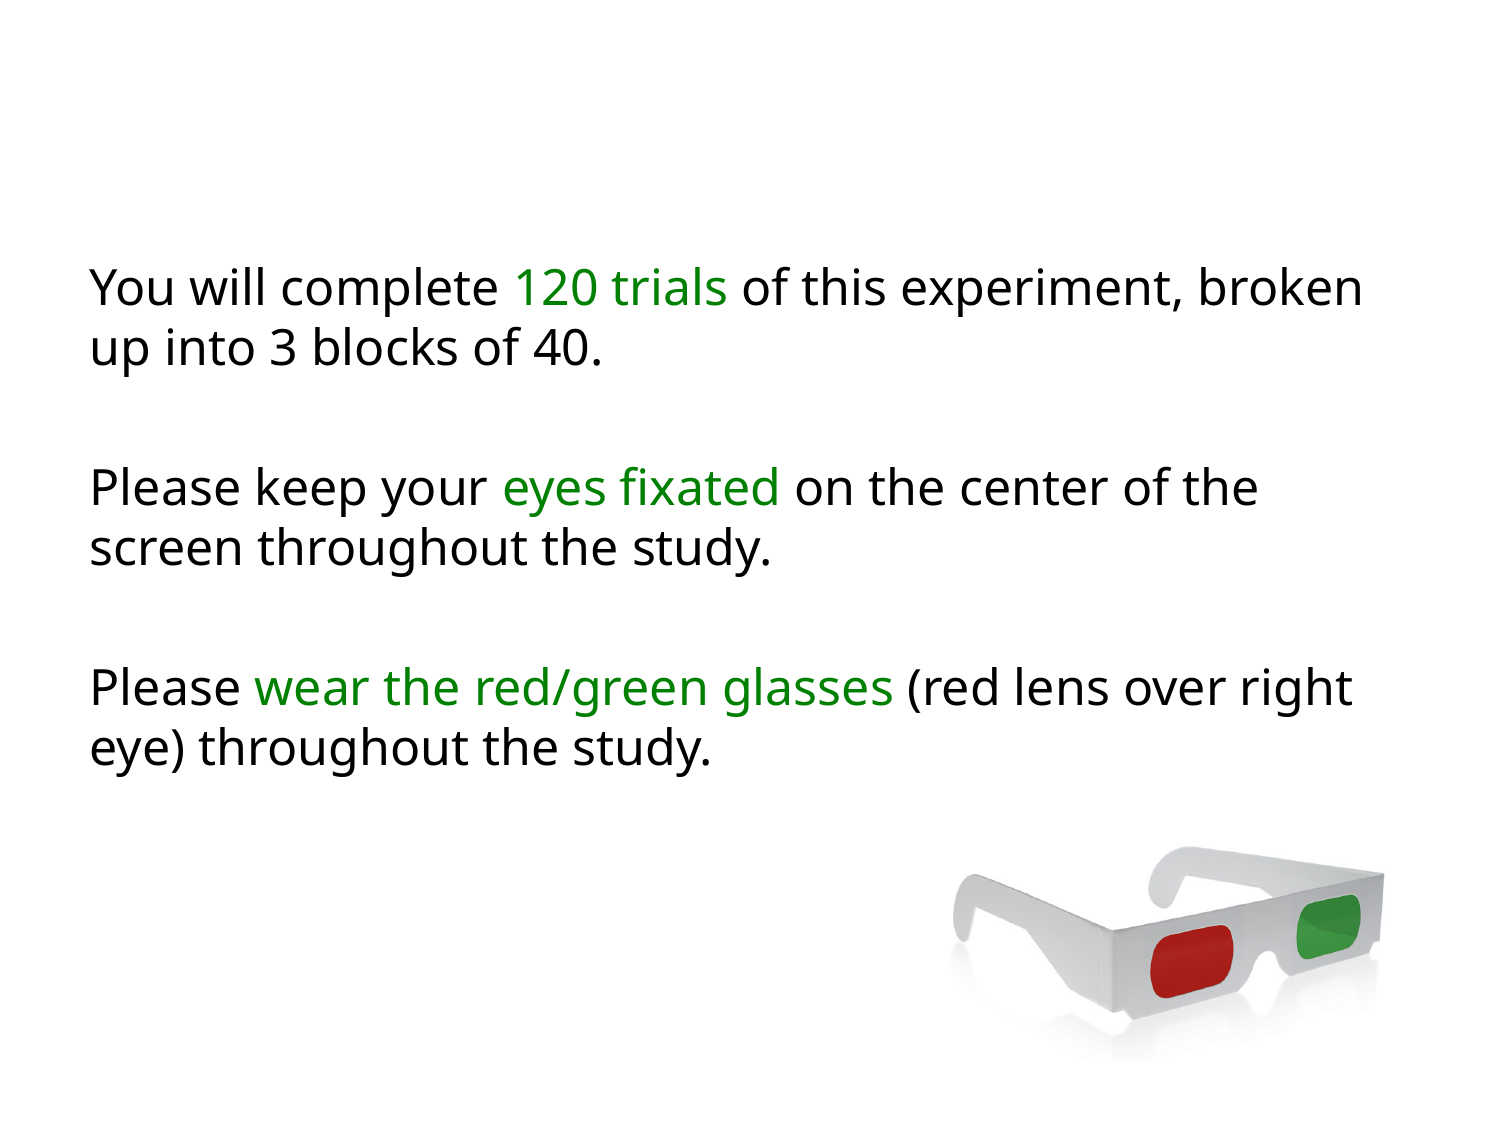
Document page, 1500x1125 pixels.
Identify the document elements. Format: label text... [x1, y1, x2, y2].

text_box You will complete 120 trials of this experiment, broken up into 3 blocks of 40. Please keep your eyes fixated on the center of the screen throughout the study. Please wear the red/green glasses (red lens over right eye) throughout the study. [75, 247, 1415, 1088]
picture [927, 774, 1415, 1088]
